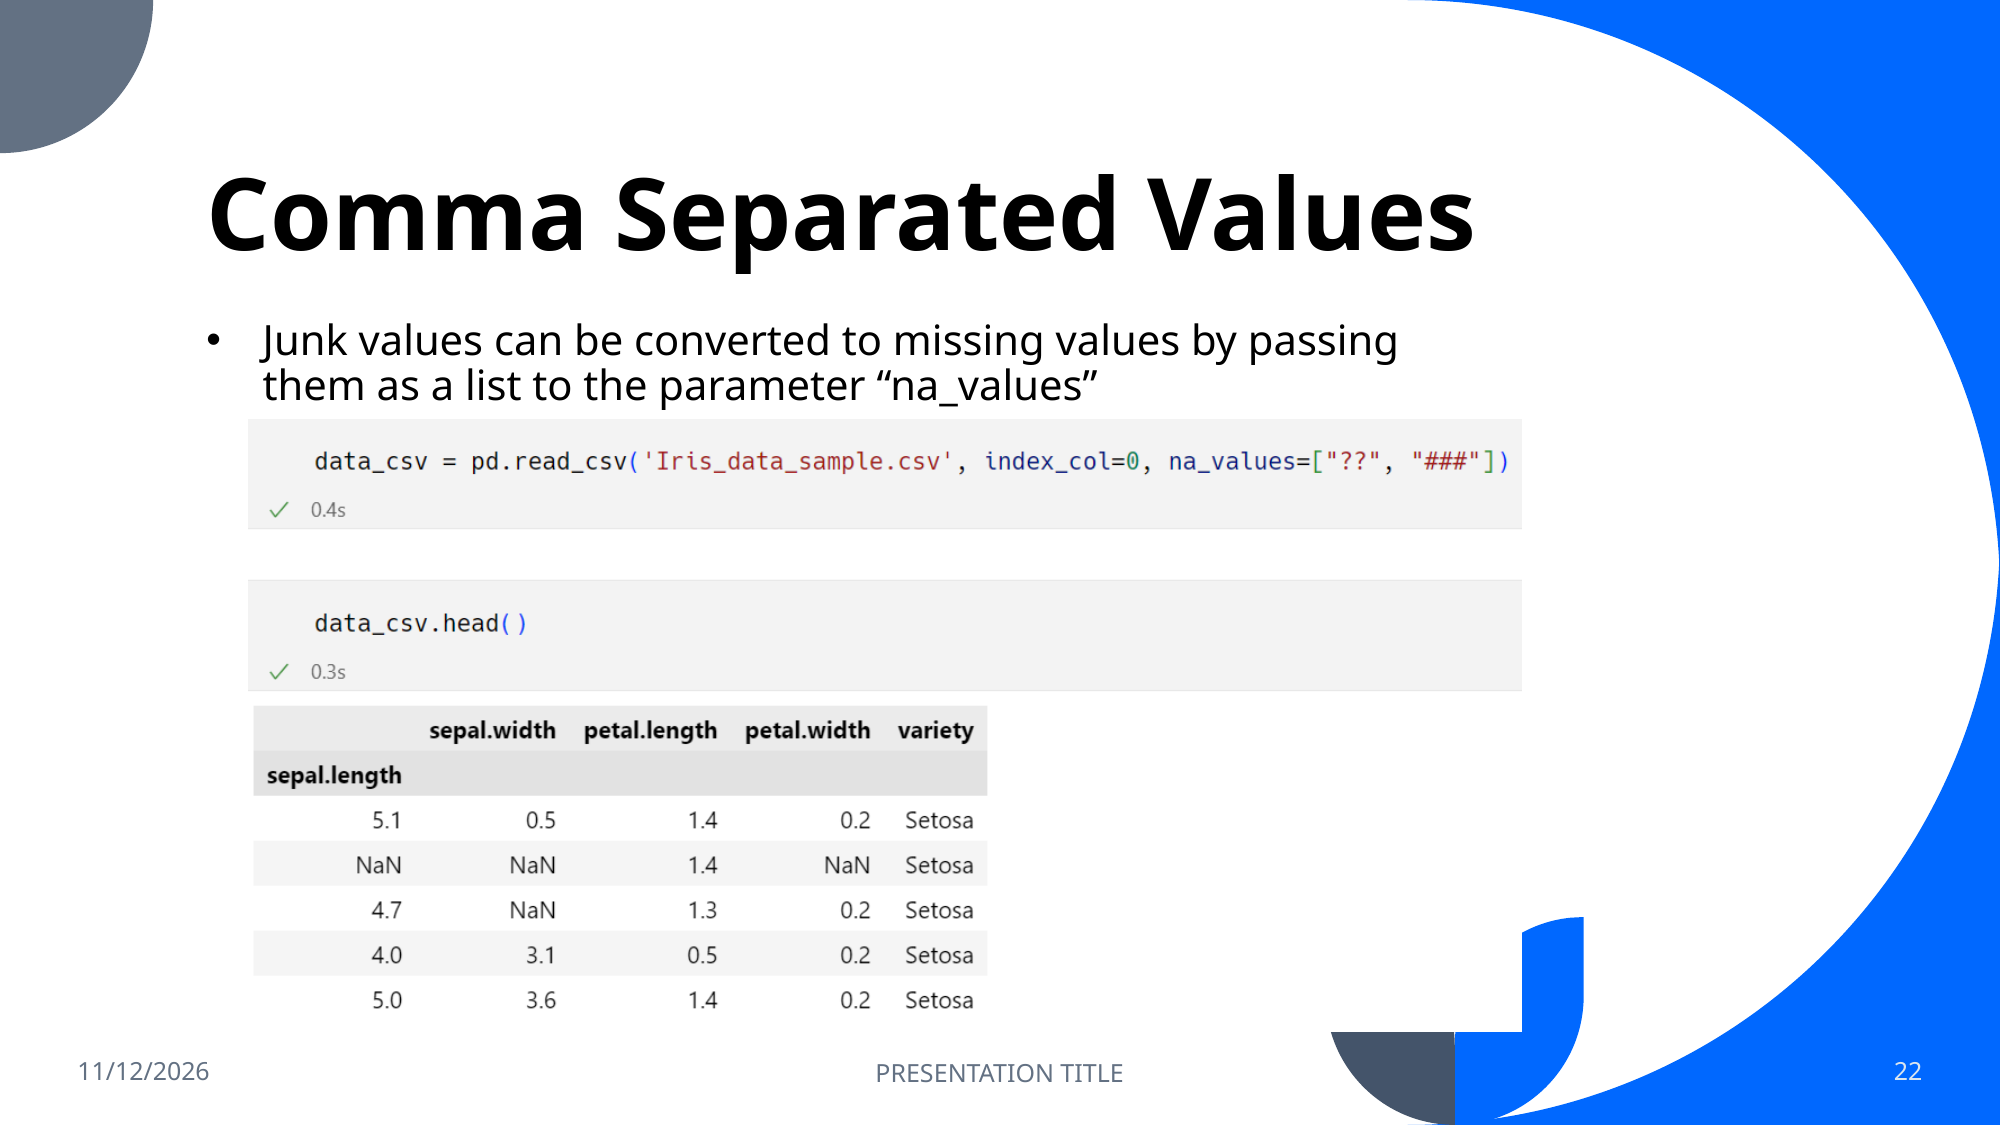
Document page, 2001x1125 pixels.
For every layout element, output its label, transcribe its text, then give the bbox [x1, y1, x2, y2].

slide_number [62, 1042, 513, 1103]
list Junk values can be converted to missing values by passing them as a list to the parameter “na_values” [191, 311, 1491, 904]
footer PRESENTATION TITLE [662, 1042, 1338, 1103]
picture [248, 419, 1522, 1032]
title Comma Separated Values [191, 62, 1796, 280]
slide_number 22 [1665, 1042, 1938, 1103]
